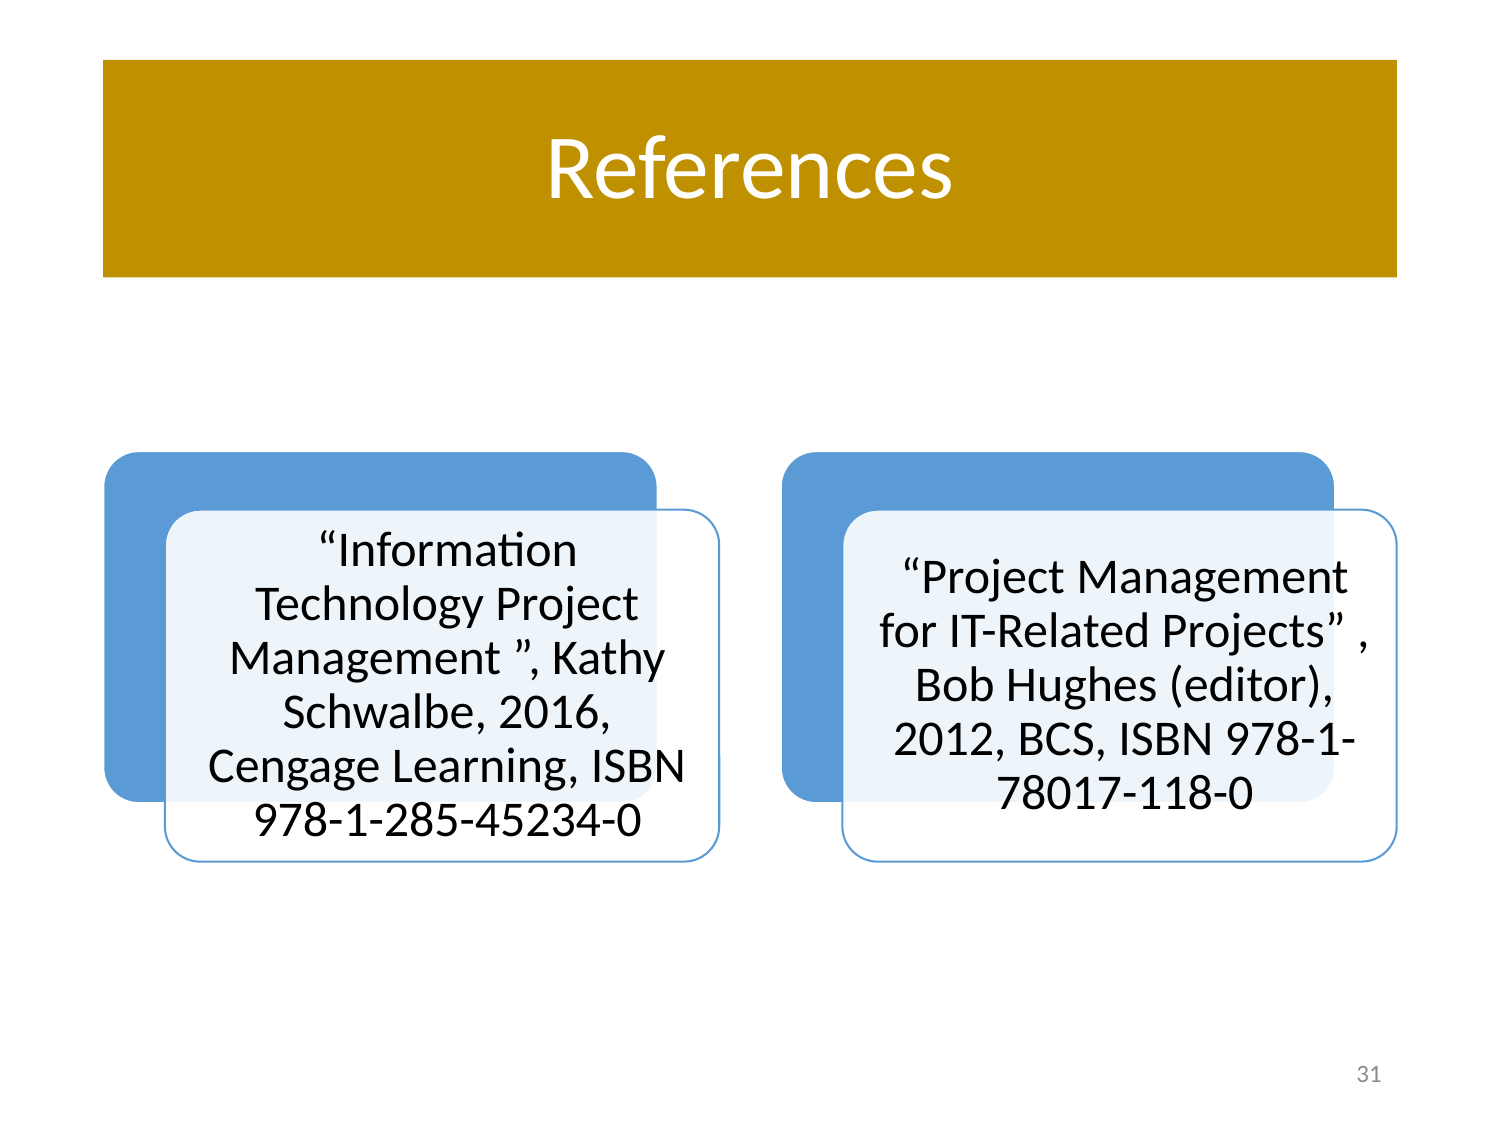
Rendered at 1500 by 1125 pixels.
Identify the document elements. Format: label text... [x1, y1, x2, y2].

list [103, 299, 1397, 1014]
slide_number 31 [1059, 1042, 1397, 1103]
title References [103, 59, 1397, 278]
